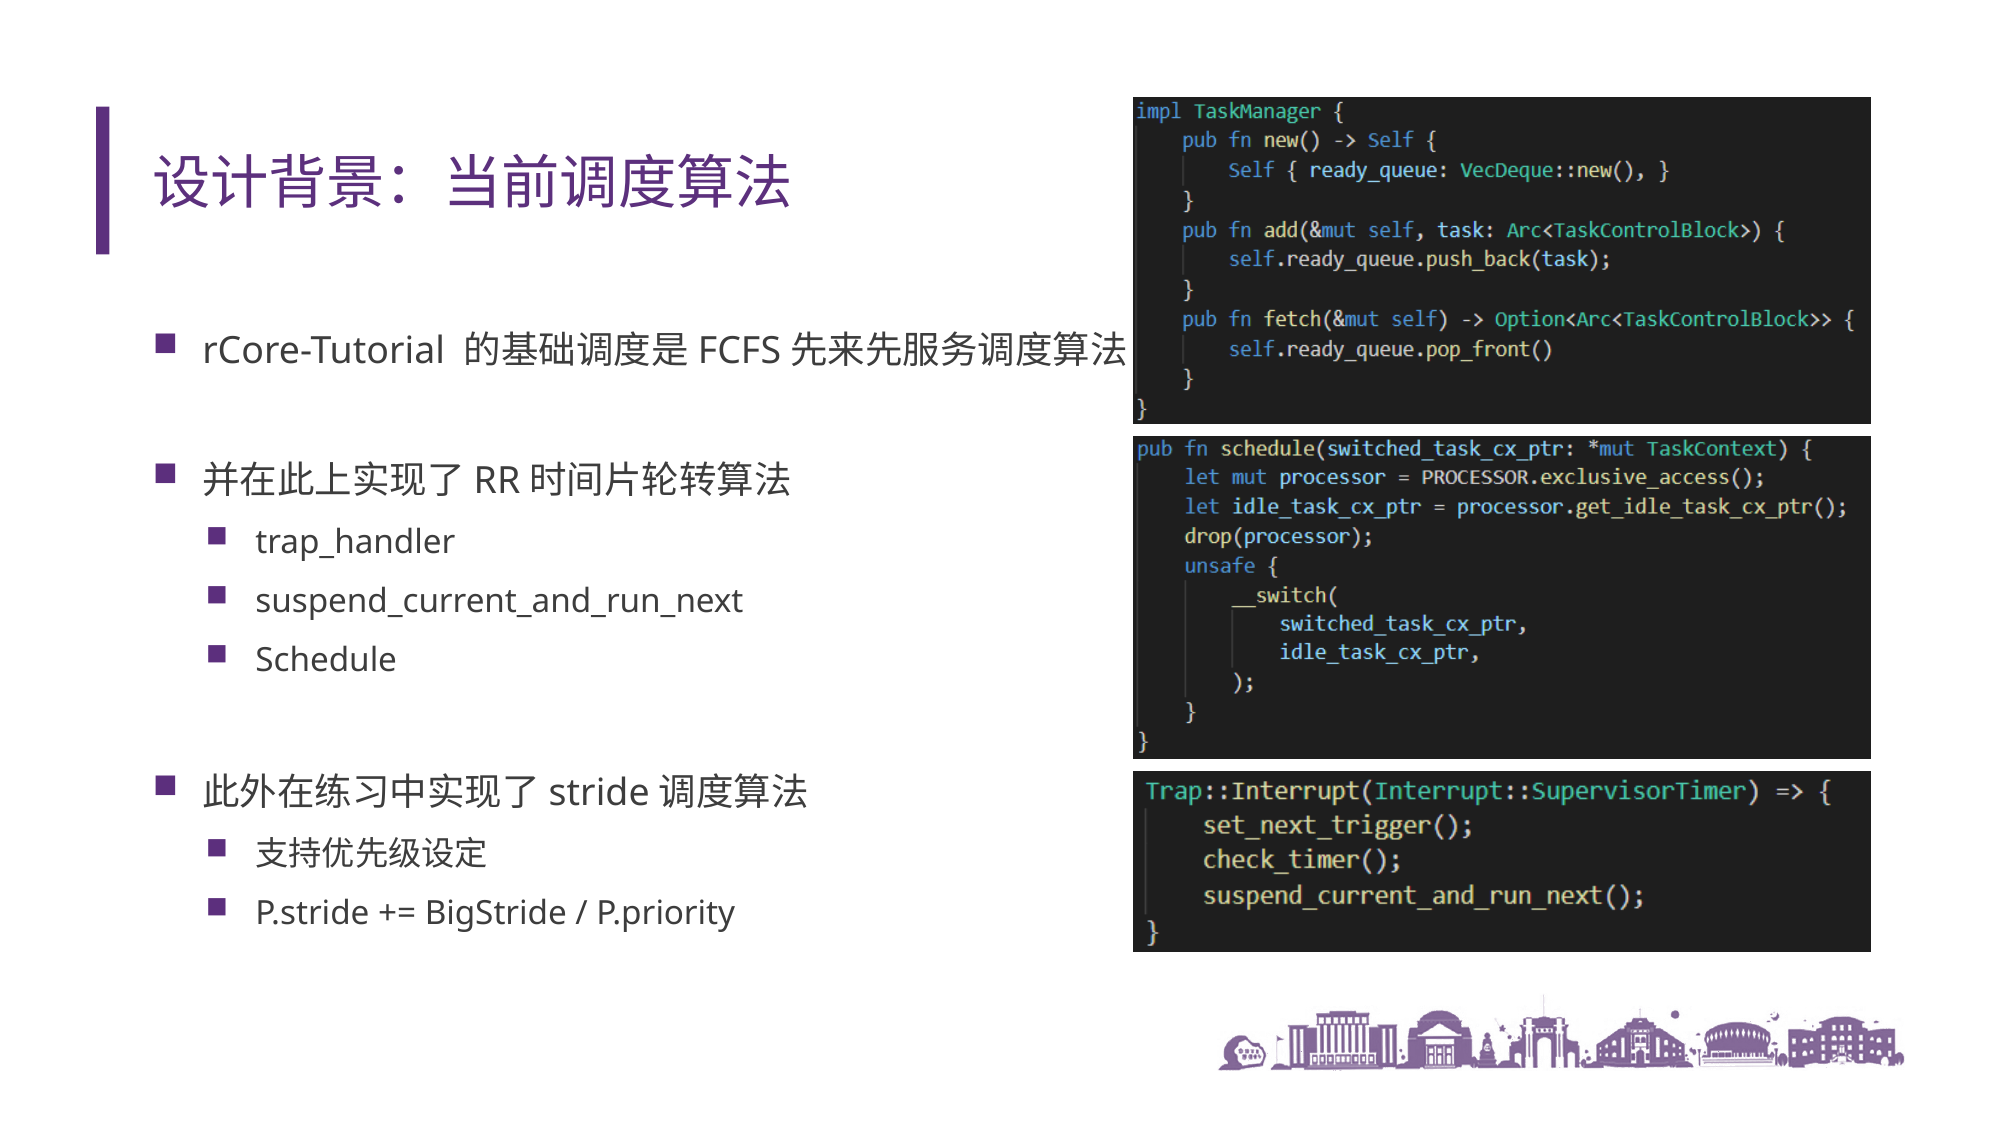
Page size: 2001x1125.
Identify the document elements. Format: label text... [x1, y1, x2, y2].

title 设计背景：当前调度算法 [137, 97, 1129, 264]
list rCore-Tutorial 的基础调度是FCFS先来先服务调度算法 并在此上实现了RR时间片轮转算法 trap_handler suspend_current_and_run_next Schedule 此外在练习中实现了stride调度算法 支持优先级设定 P.stride += BigStride / P.priority [137, 318, 1136, 952]
picture [1132, 96, 1871, 424]
picture [1132, 771, 1871, 953]
picture [1132, 435, 1871, 760]
